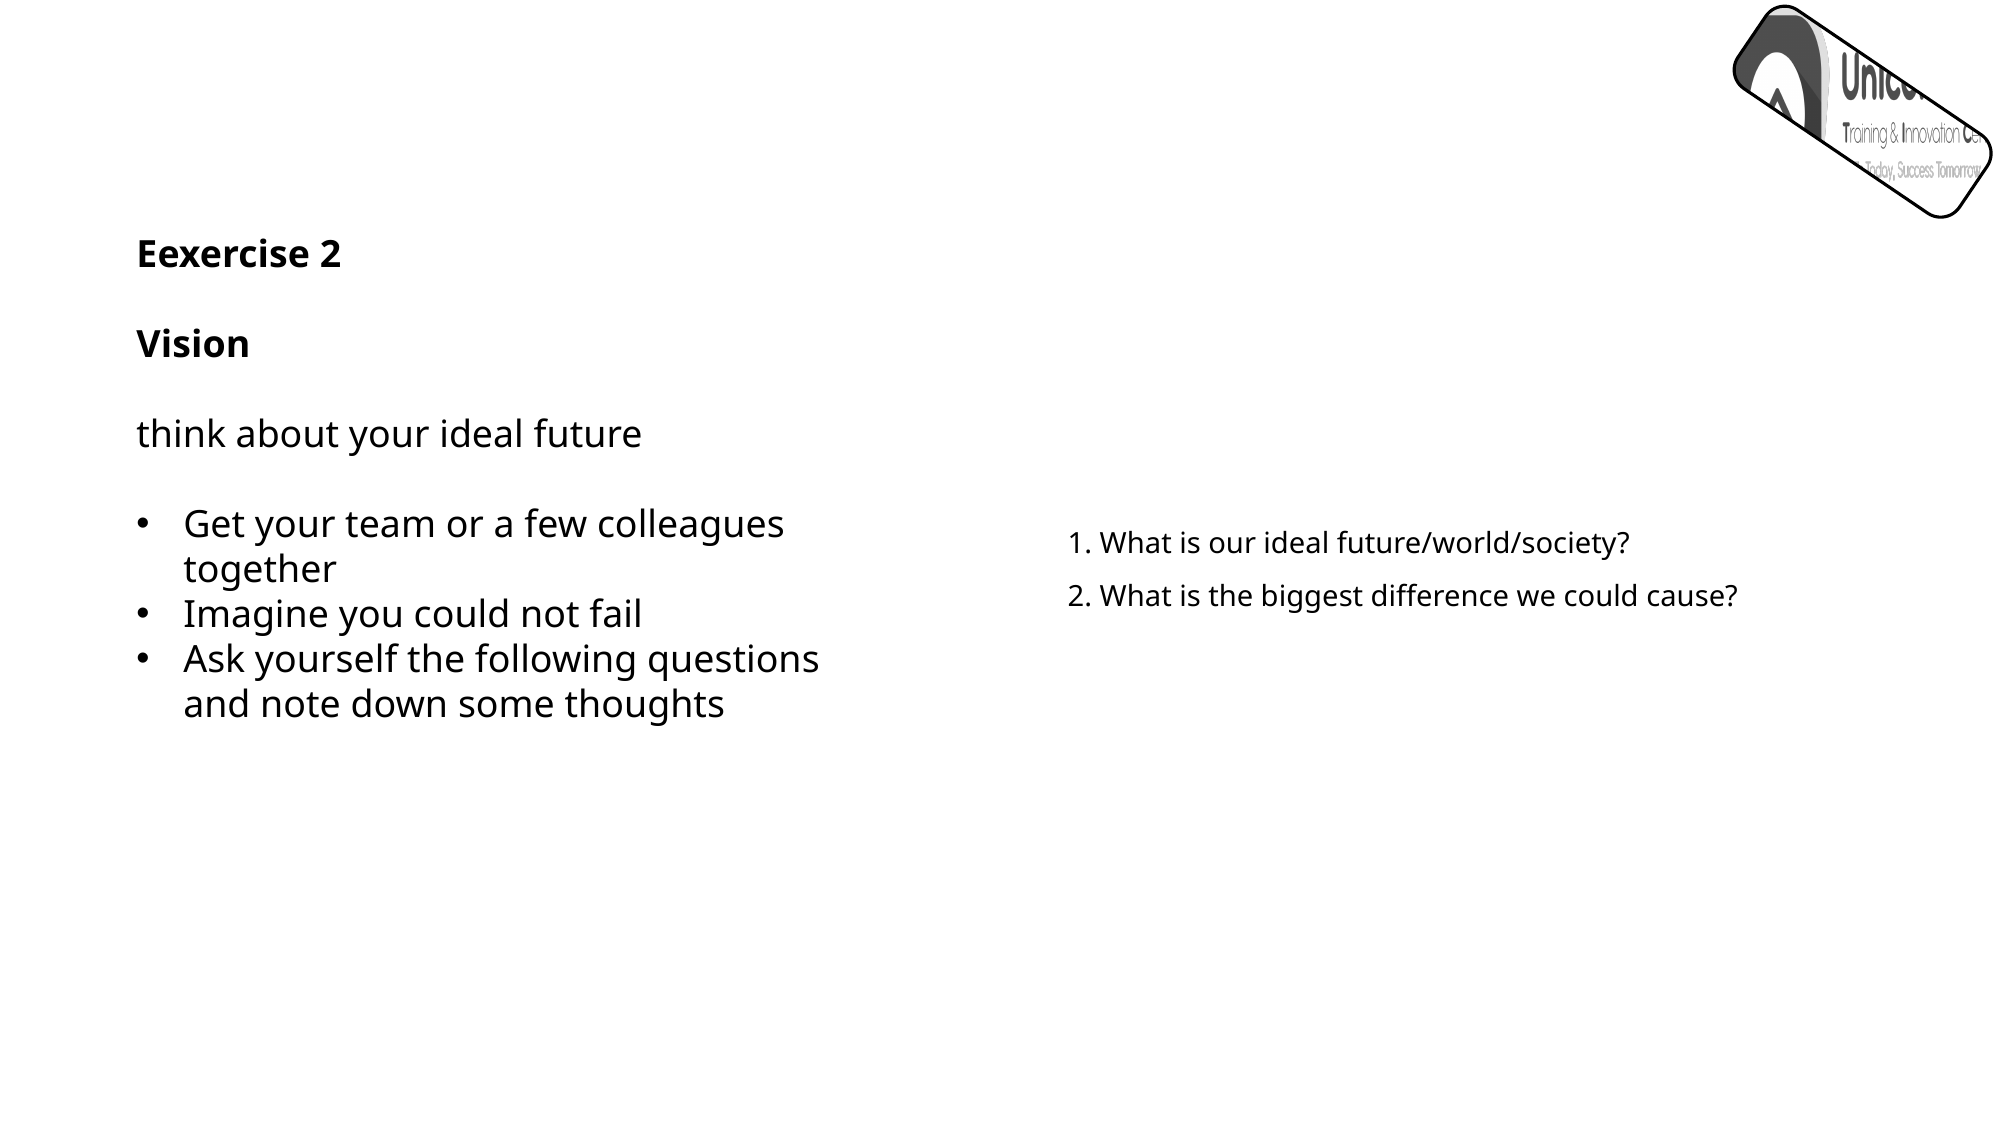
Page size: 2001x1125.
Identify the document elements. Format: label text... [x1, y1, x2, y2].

picture [1736, 8, 1989, 215]
text_box Eexercise 2 Vision think about your ideal future Get your team or a few colleagues together Imagine you could not fail Ask yourself the following questions and note down some thoughts [121, 222, 883, 733]
list 1. What is our ideal future/world/society? 2. What is the biggest difference we could cause? [1052, 148, 1895, 993]
